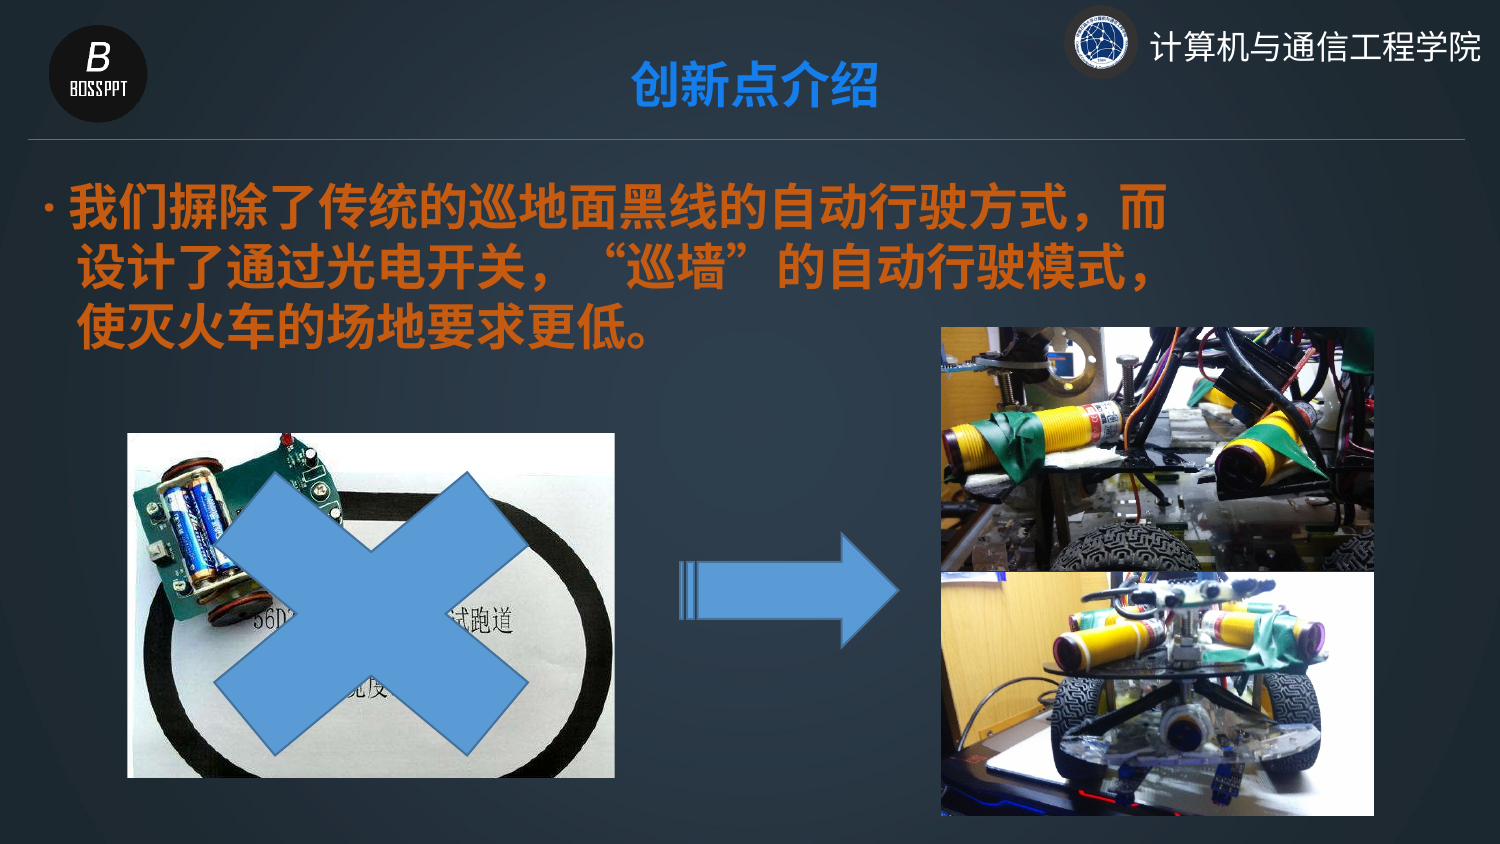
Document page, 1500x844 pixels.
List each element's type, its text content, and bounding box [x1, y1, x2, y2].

text_box [679, 561, 684, 620]
text_box 创新点介绍 [616, 46, 896, 121]
text_box [686, 561, 695, 620]
picture [0, 0, 1500, 844]
text_box 计算机与通信工程学院 [1135, 18, 1498, 74]
text_box ·我们摒除了传统的巡地面黑线的自动行驶方式，而 设计了通过光电开关，“巡墙”的自动行驶模式， 使灭火车的场地要求更低。 [27, 167, 1217, 363]
text_box [696, 530, 901, 650]
